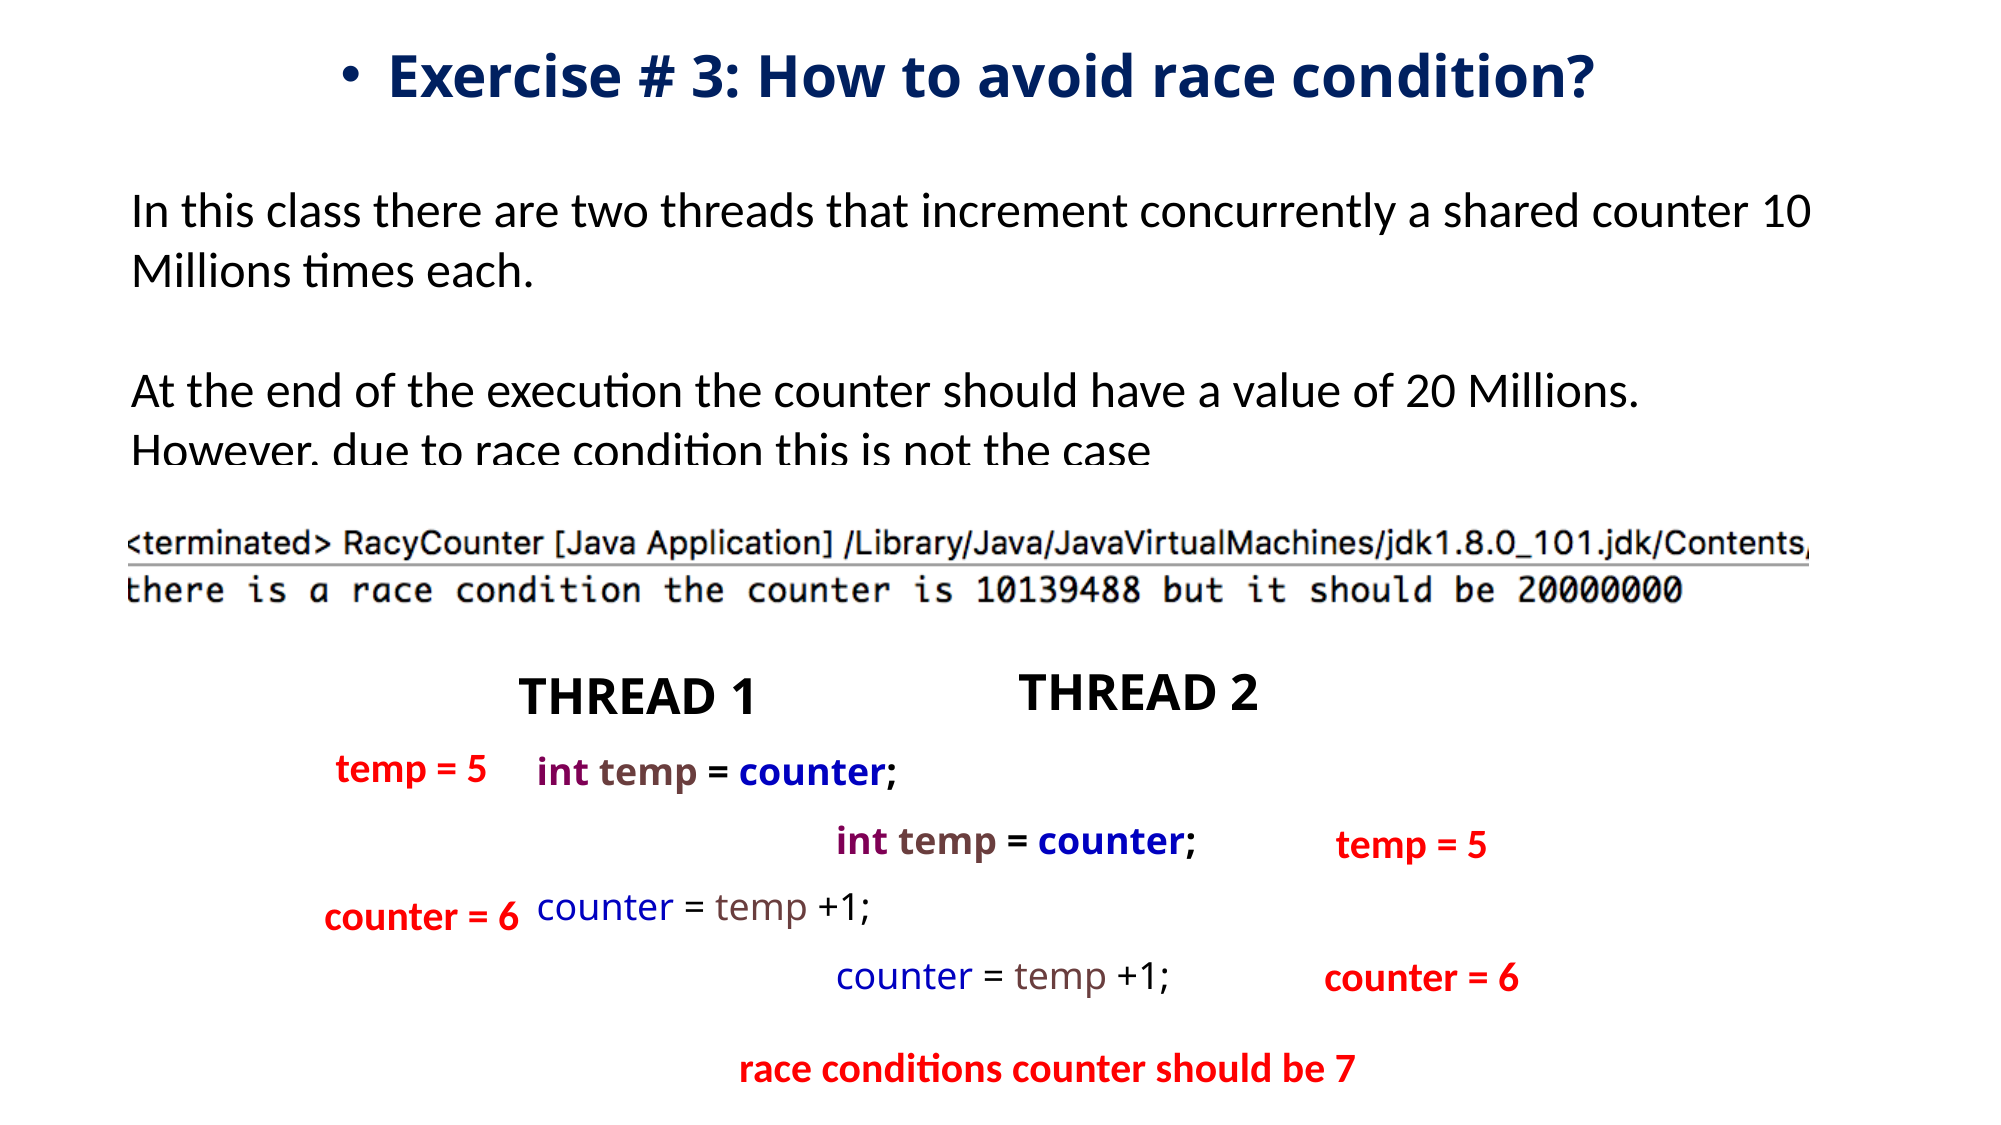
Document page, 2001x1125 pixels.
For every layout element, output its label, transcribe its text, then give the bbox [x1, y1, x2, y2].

text_box counter = 6 [1309, 942, 1554, 1008]
text_box temp = 5 [320, 733, 522, 799]
text_box int temp = counter; counter = temp +1; [821, 809, 1821, 1004]
text_box Exercise # 3: How to avoid race condition? [325, 31, 1611, 117]
text_box In this class there are two threads that increment concurrently a shared counter 10 Millions times each. At the end of the execution the counter should have a value of 20 Millions. However, due to race condition this is not the case [116, 170, 1953, 545]
text_box race conditions counter should be 7 [724, 1033, 1424, 1098]
text_box THREAD 1 [53, 656, 1054, 732]
text_box int temp = counter; counter = temp +1; [521, 740, 1522, 936]
picture [128, 465, 1809, 653]
text_box counter = 6 [309, 880, 554, 946]
text_box THREAD 2 [553, 653, 1554, 728]
text_box temp = 5 [1321, 809, 1522, 875]
